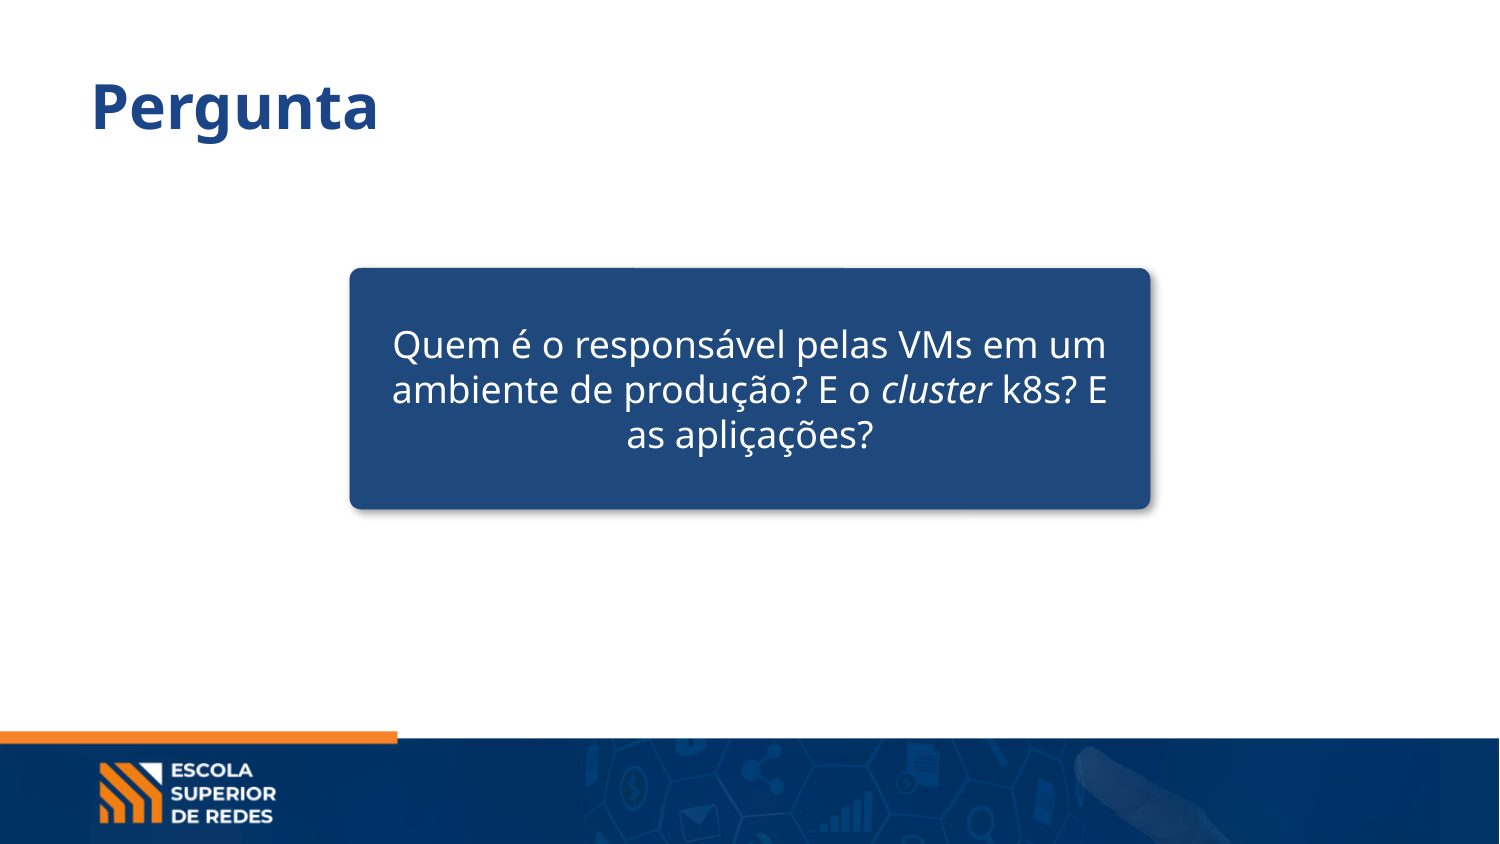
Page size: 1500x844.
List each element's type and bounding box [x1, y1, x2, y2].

list [0, 0, 1499, 844]
